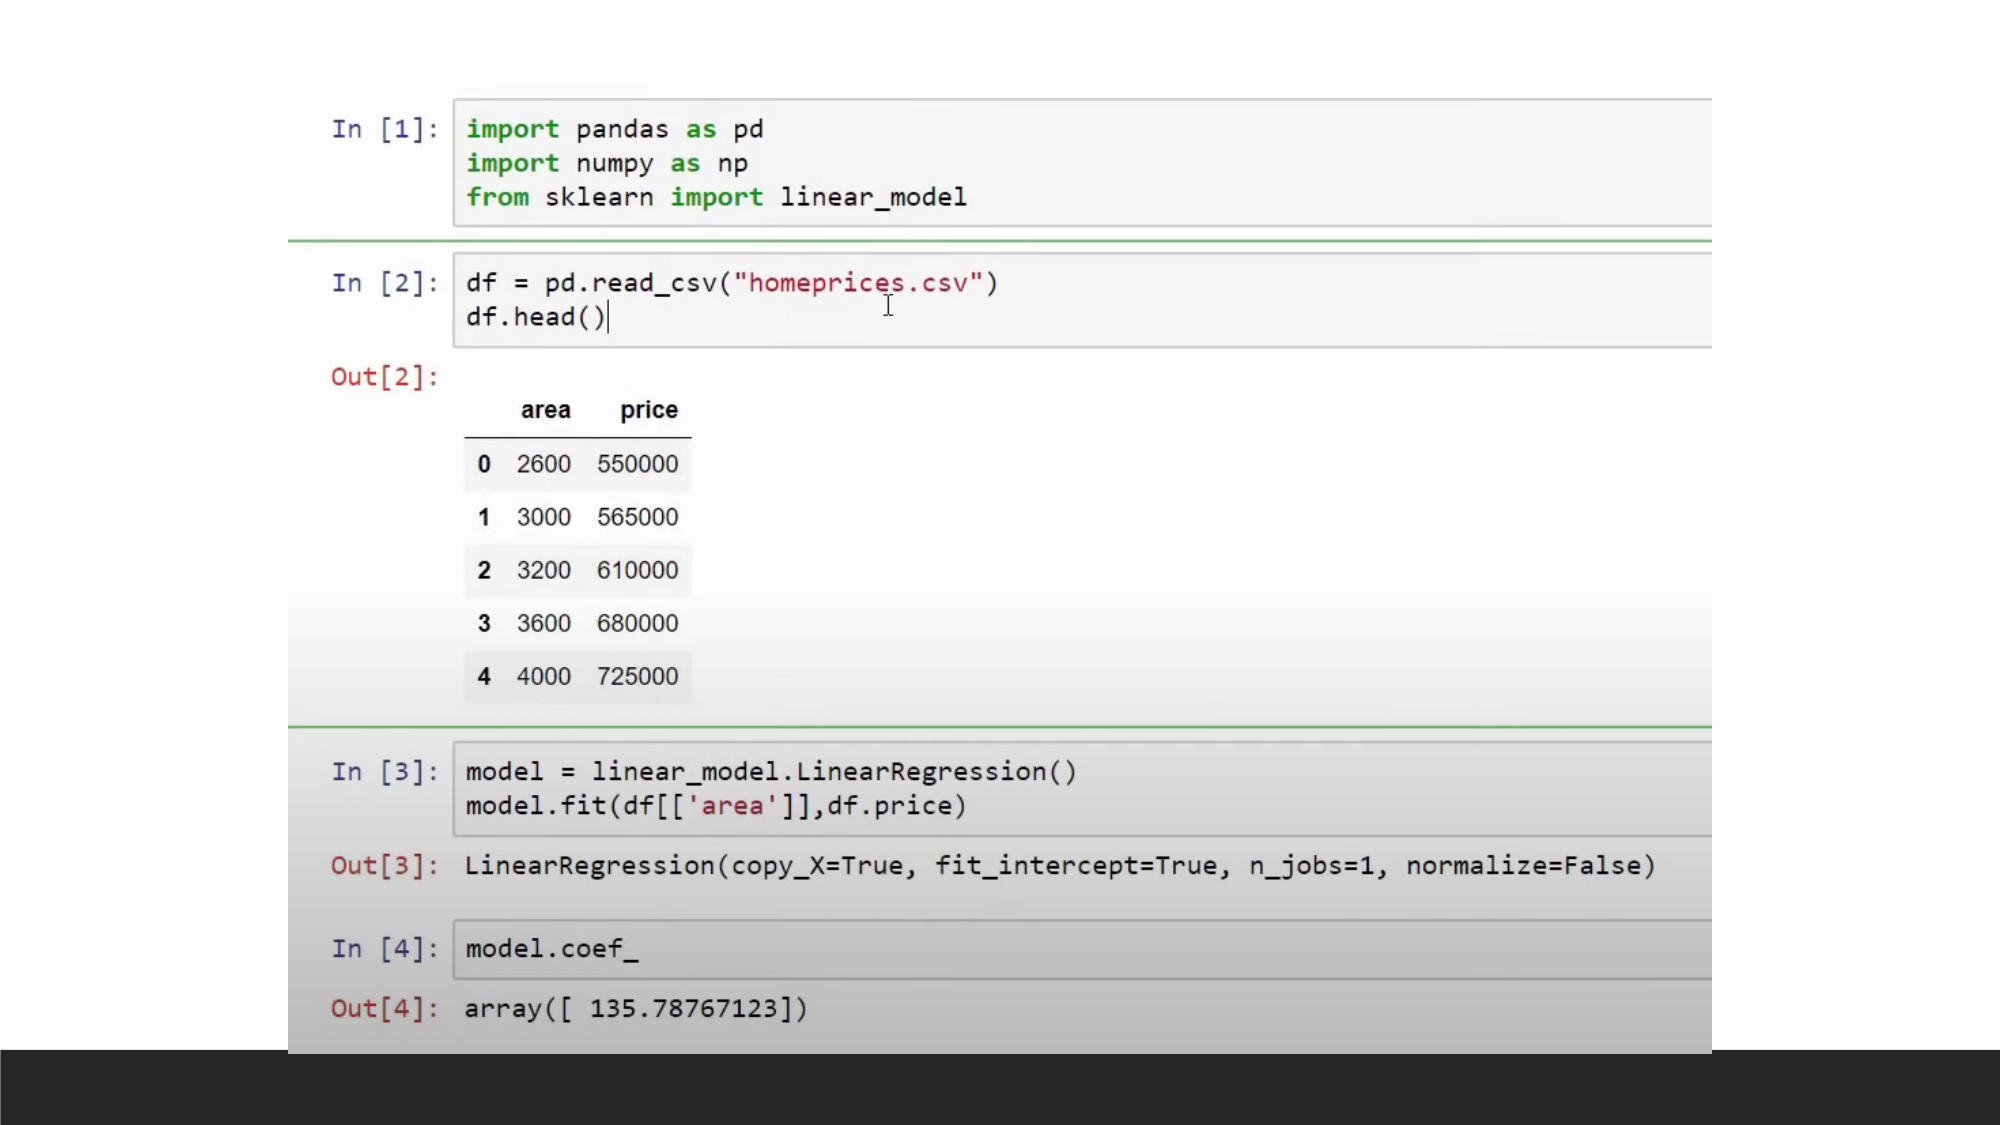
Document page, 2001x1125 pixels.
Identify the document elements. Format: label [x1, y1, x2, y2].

picture [287, 71, 1713, 1054]
